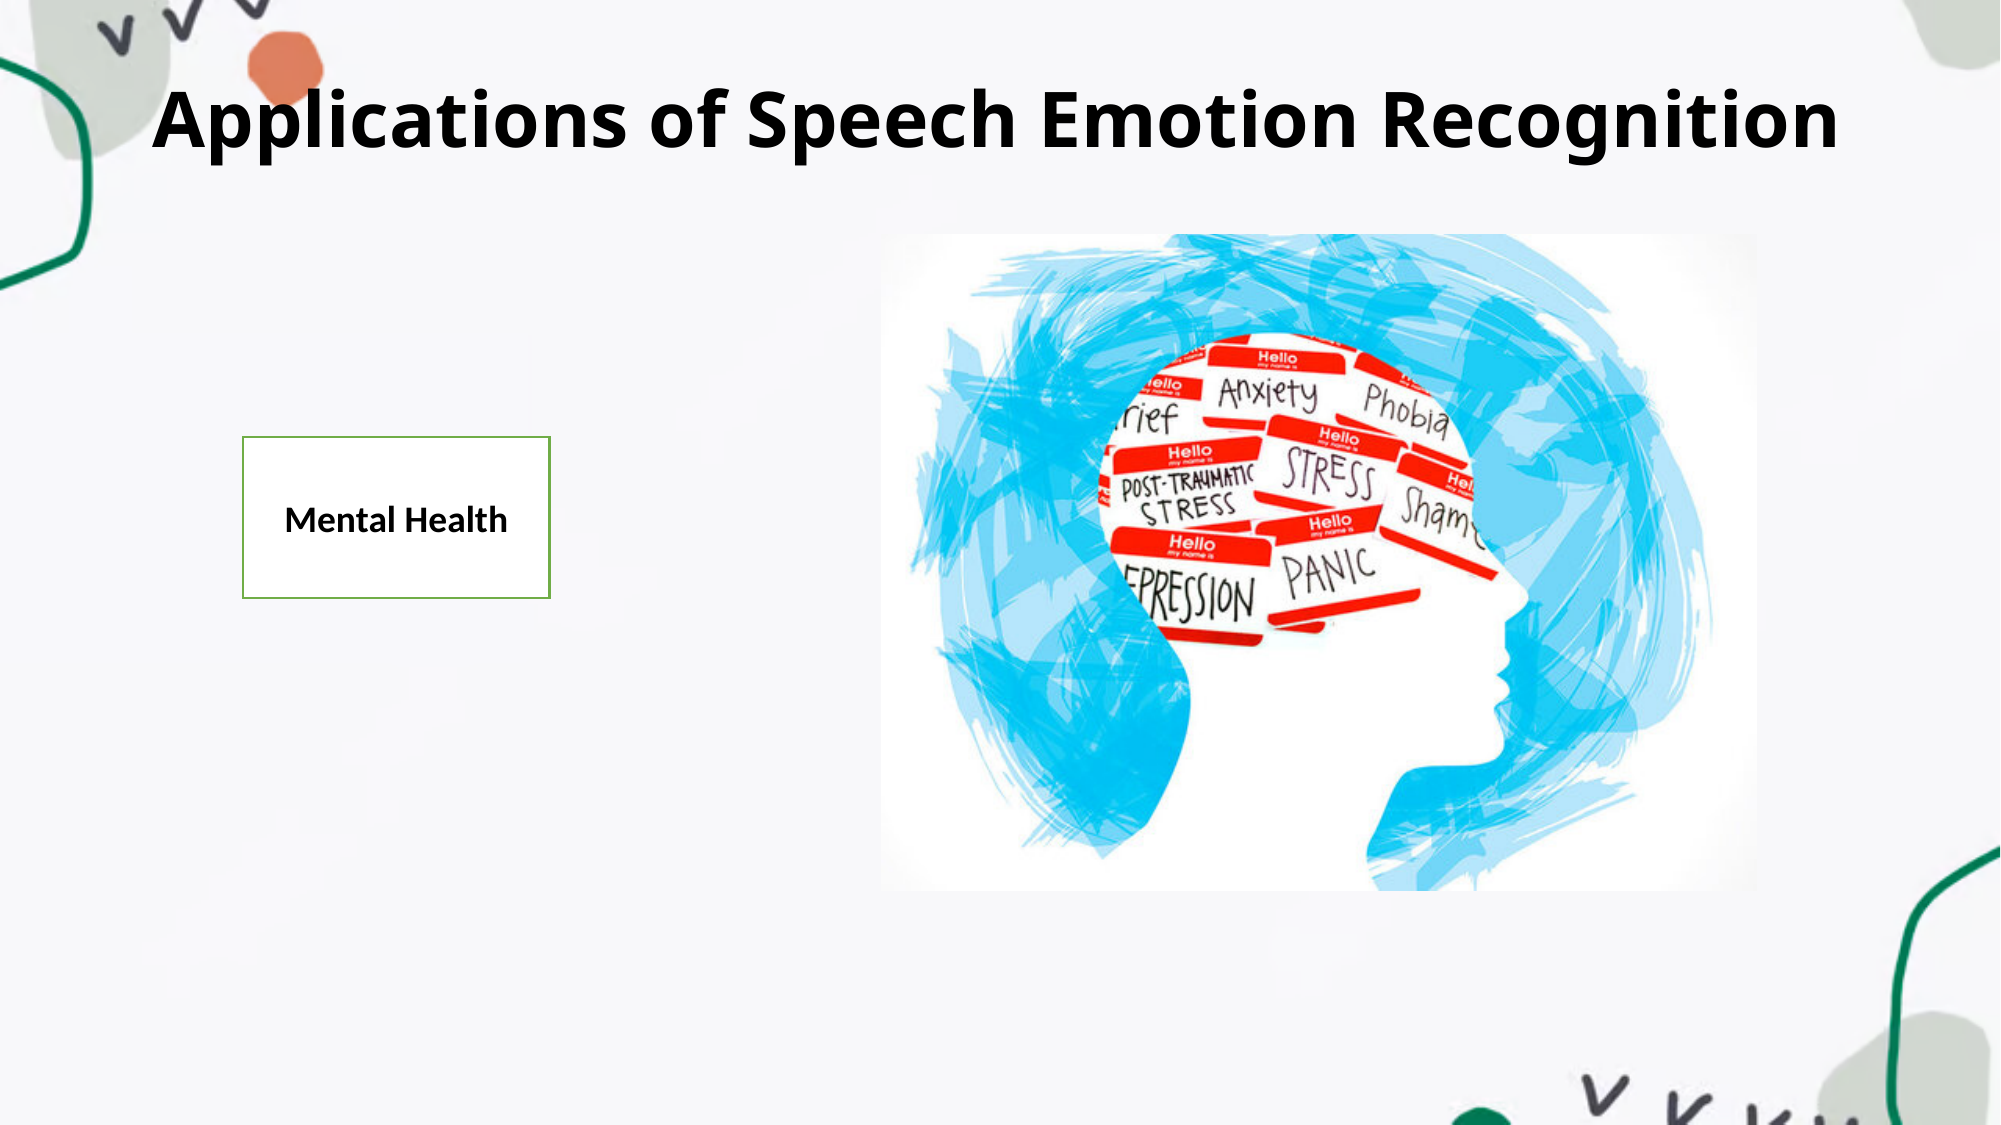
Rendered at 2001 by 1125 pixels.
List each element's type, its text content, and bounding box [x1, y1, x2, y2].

title Applications of Speech Emotion Recognition [137, 59, 1863, 278]
picture [0, 0, 2001, 1125]
text_box Mental Health [242, 436, 551, 599]
